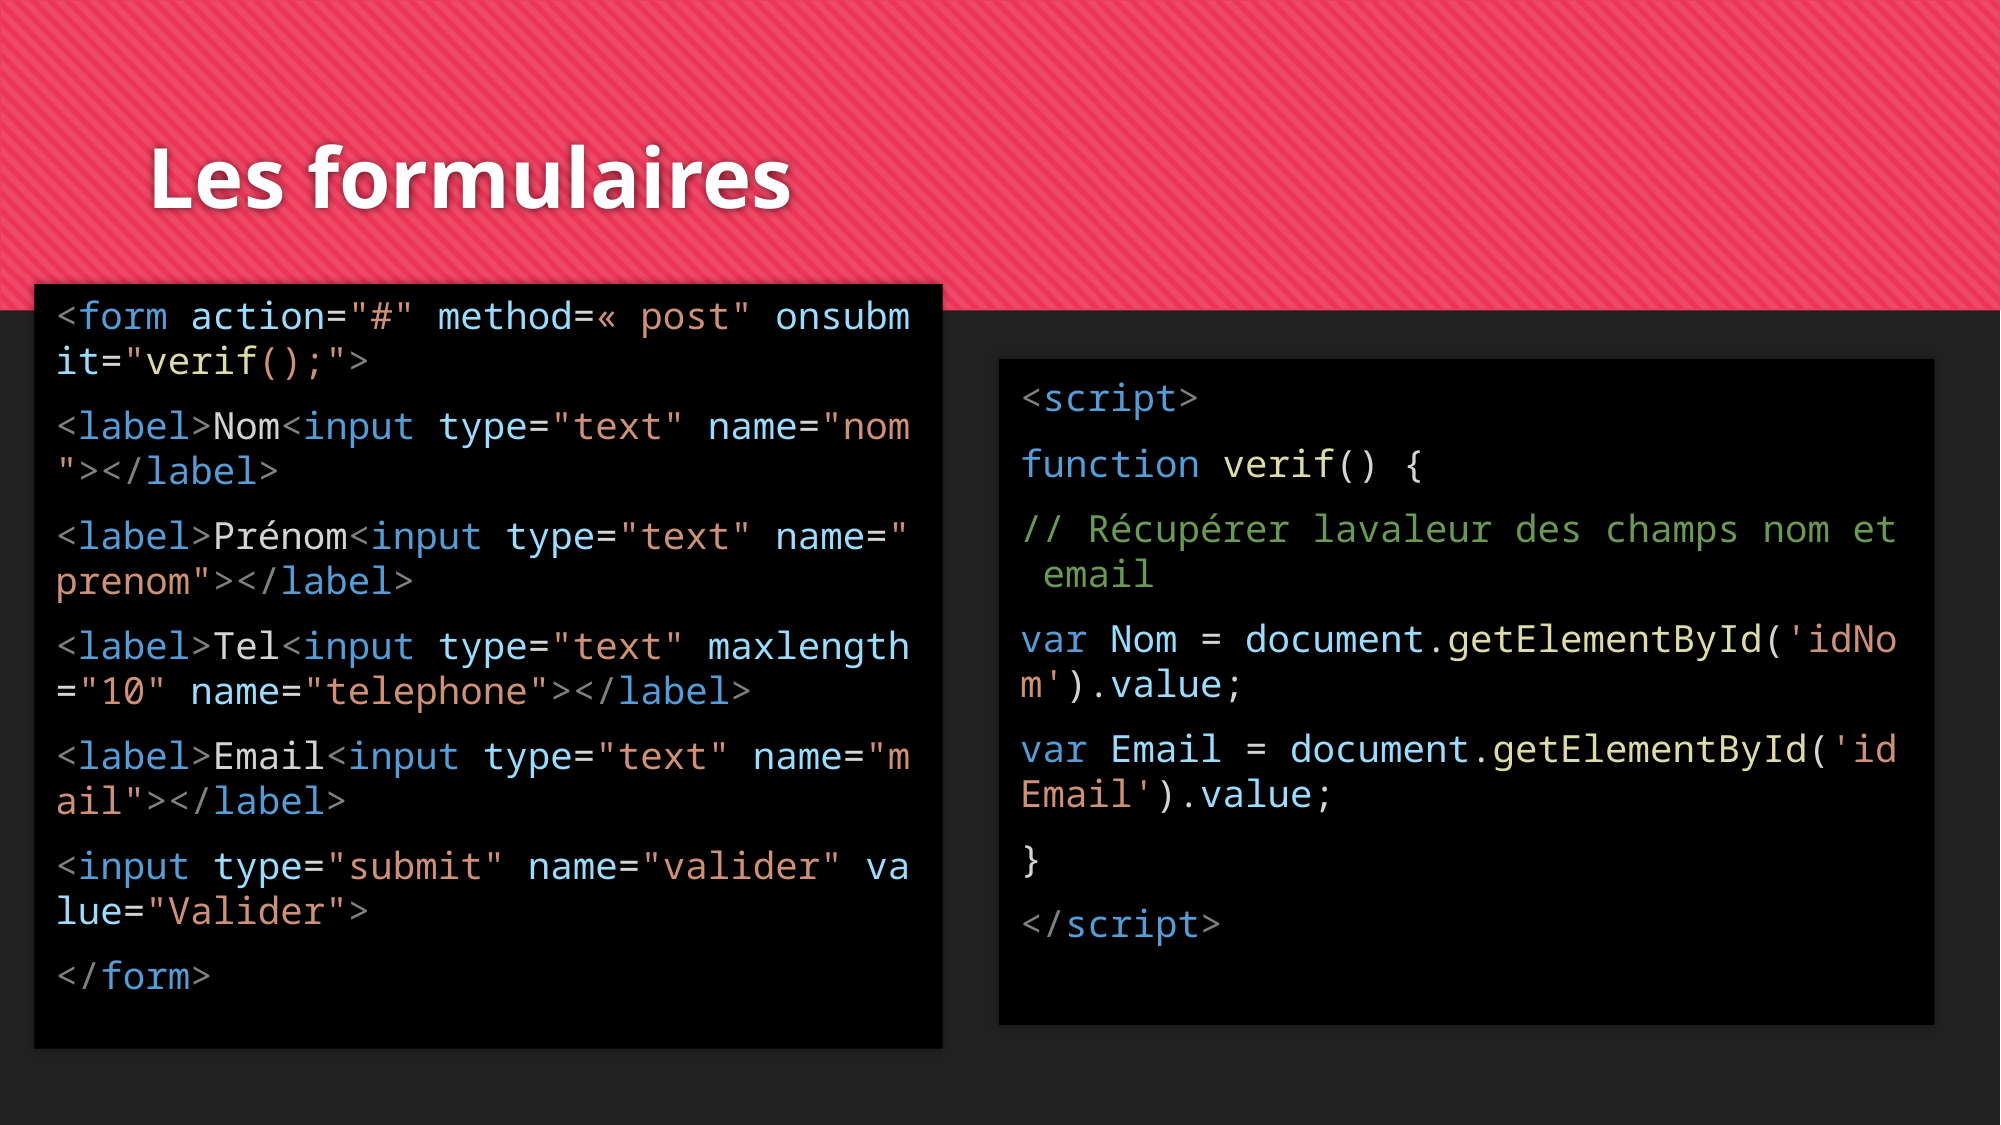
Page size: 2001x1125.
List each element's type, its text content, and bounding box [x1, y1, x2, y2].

list <script> function verif() { // Récupérer lavaleur des champs nom et email var Nom = document.getElementById('idNom').value; var Email = document.getElementById('idEmail').value; } </script> [999, 359, 1935, 1025]
list <form action="#" method=« post" onsubmit="verif();"> <label>Nom<input type="text" name="nom"></label> <label>Prénom<input type="text" name="prenom"></label> <label>Tel<input type="text" maxlength="10" name="telephone"></label> <label>Email<input type="text" name="mail"></label> <input type="submit" name="valider" value="Valider"> </form> [34, 284, 943, 1049]
title Les formulaires [132, 73, 1868, 233]
